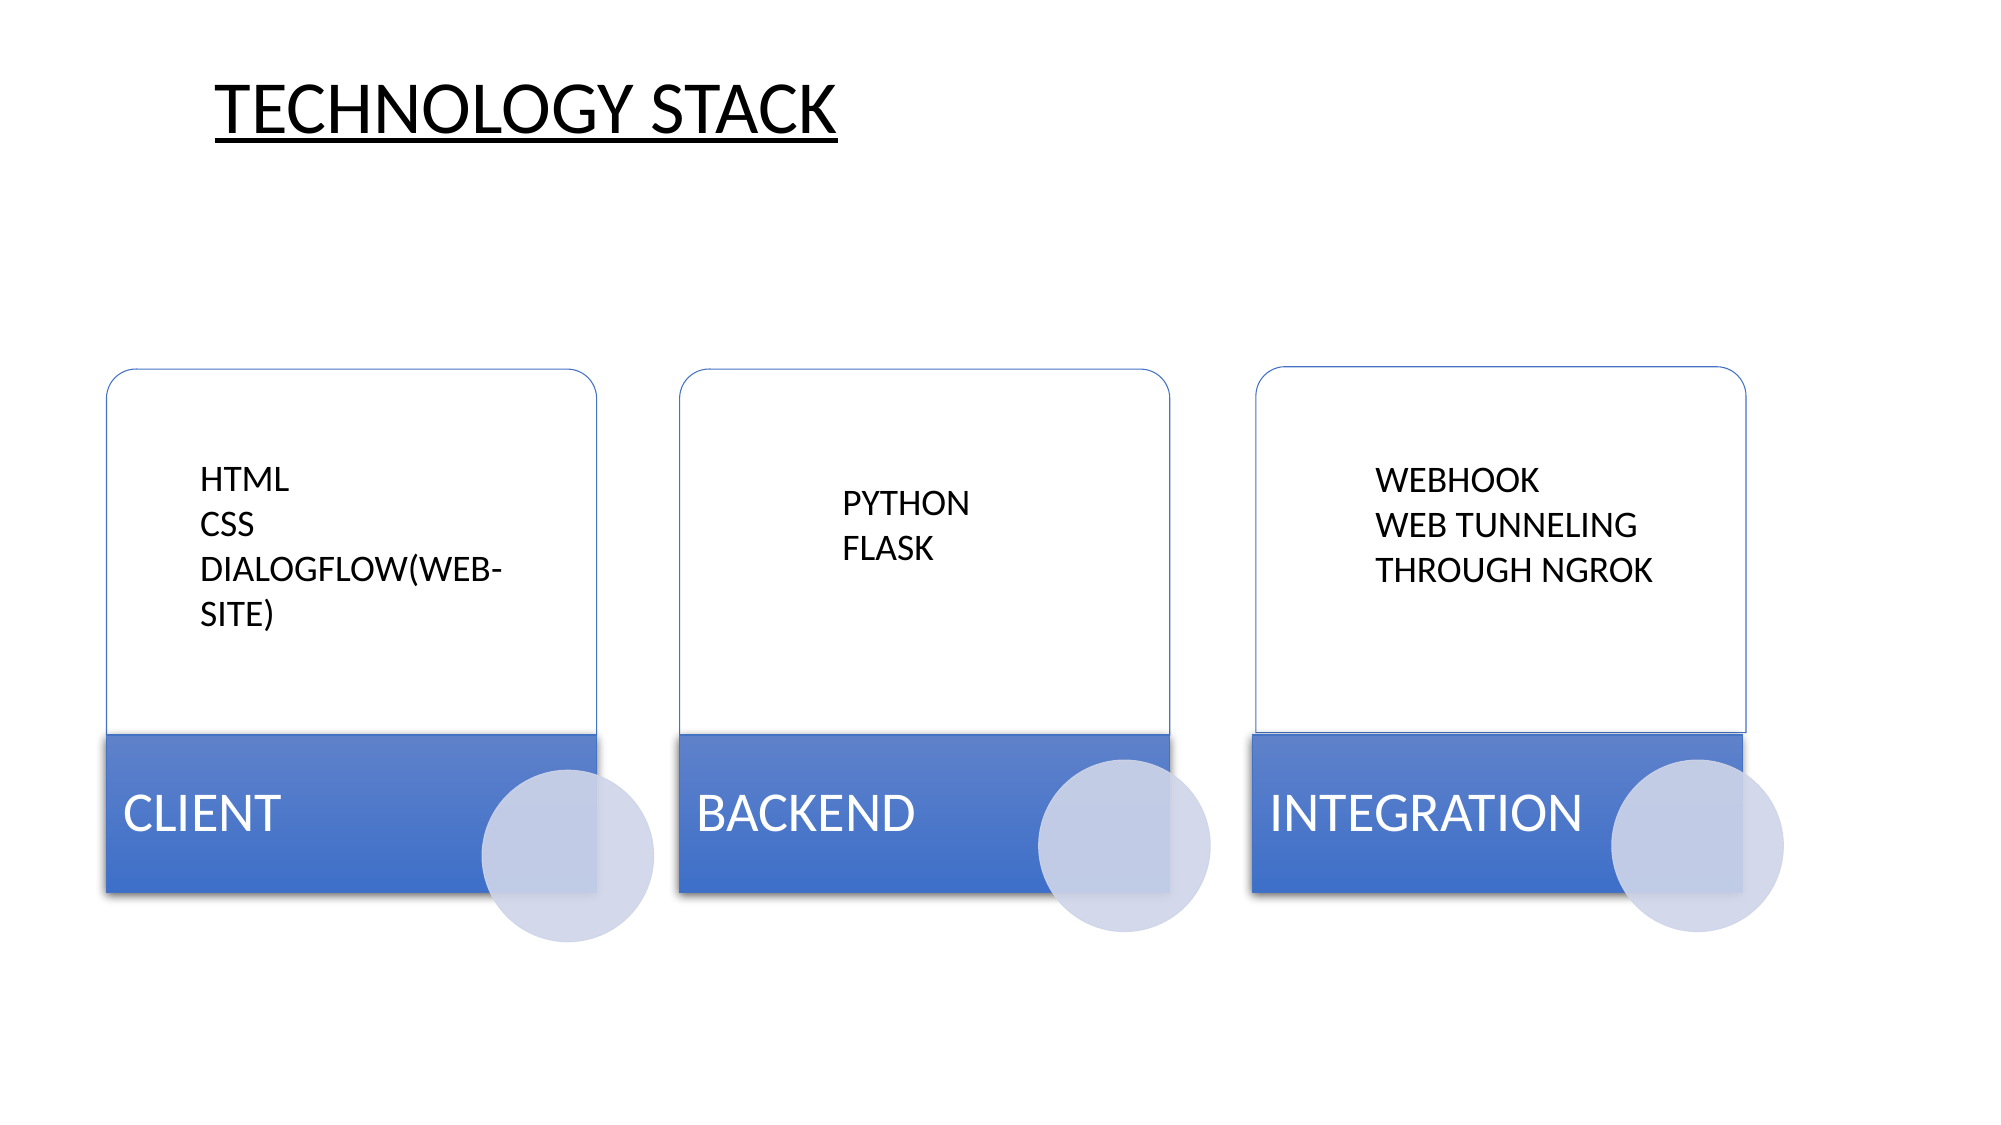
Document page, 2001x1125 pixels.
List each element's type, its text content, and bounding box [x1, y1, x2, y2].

text_box TECHNOLOGY STACK [199, 50, 853, 156]
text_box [105, 199, 1785, 1102]
